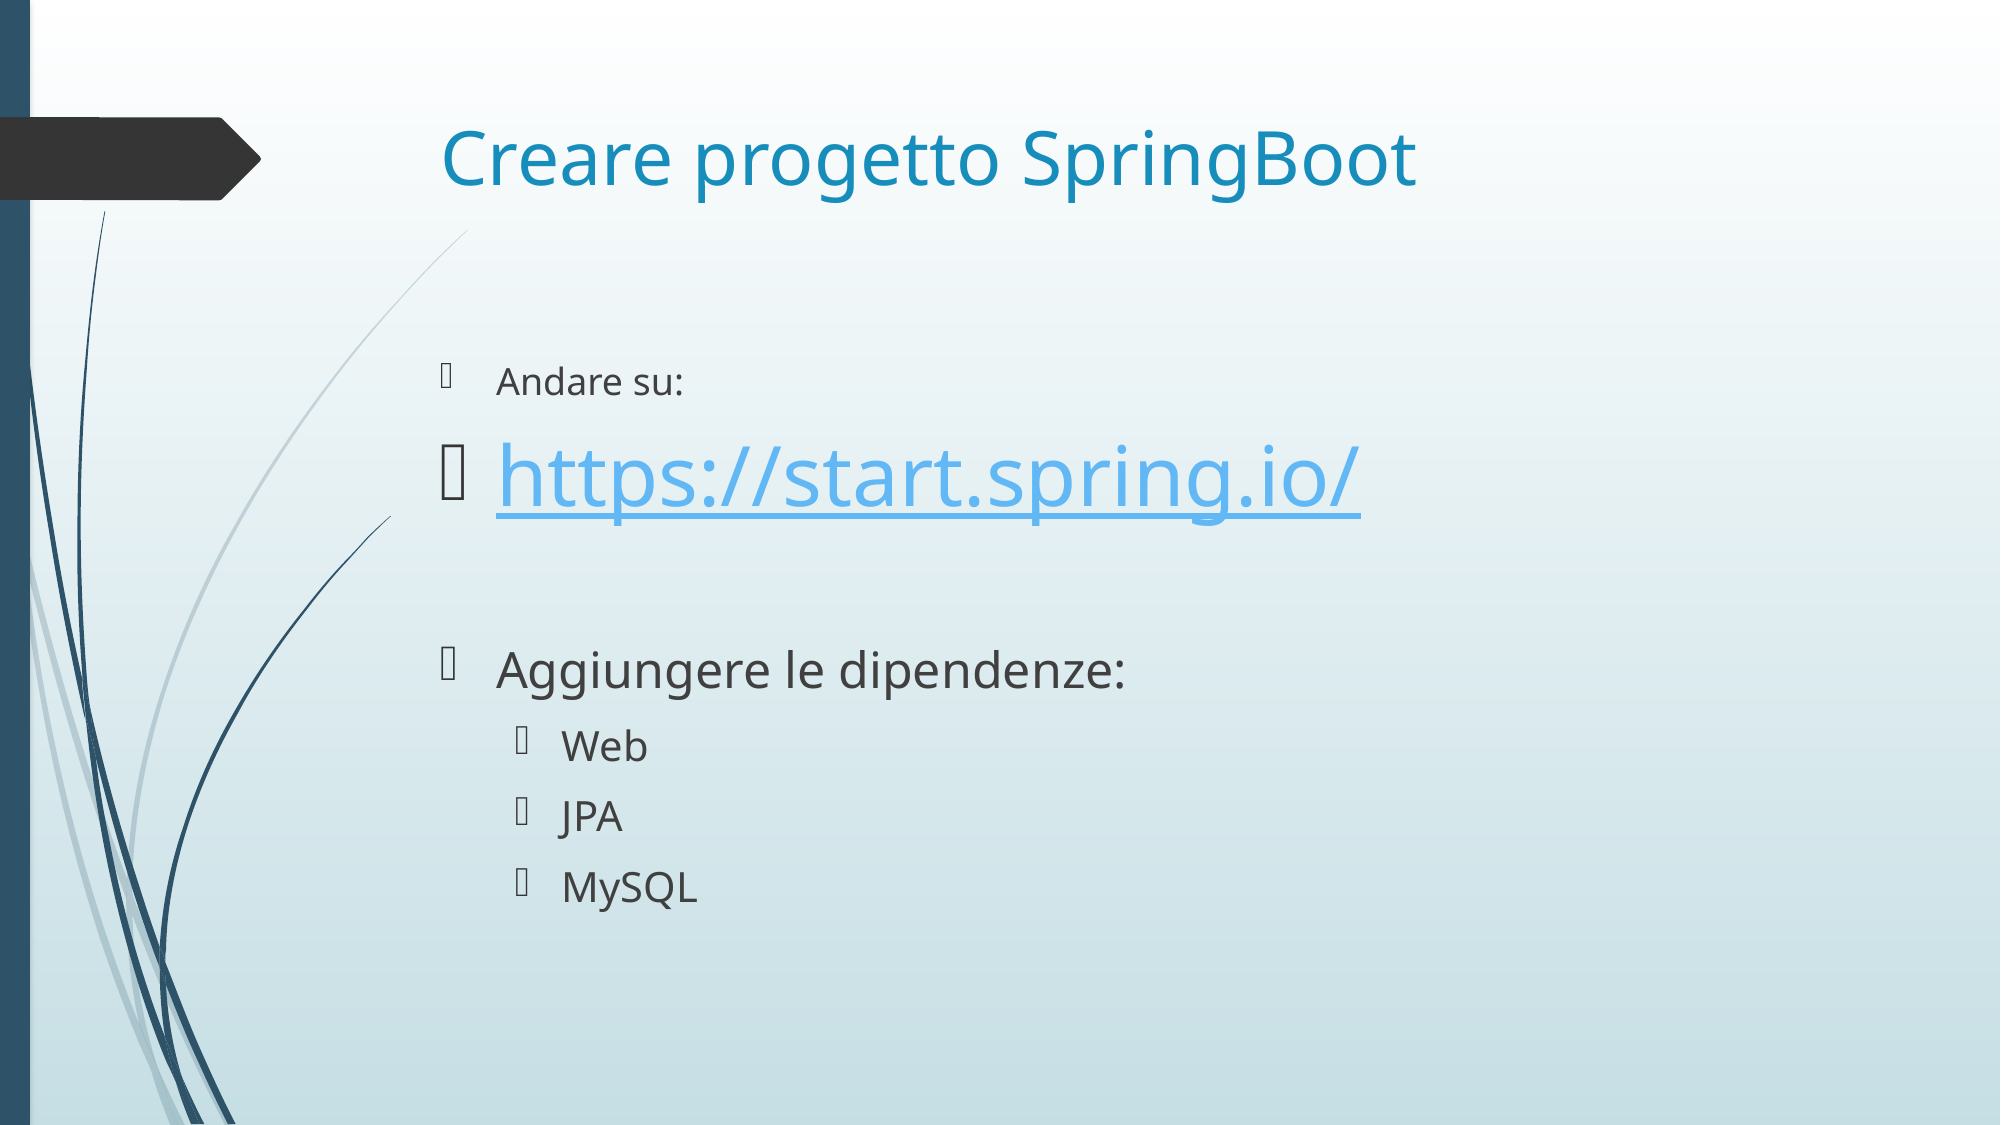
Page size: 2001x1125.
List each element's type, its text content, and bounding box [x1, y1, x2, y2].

title Creare progetto SpringBoot [425, 102, 1888, 313]
list Andare su: https://start.spring.io/ Aggiungere le dipendenze: Web JPA MySQL [424, 350, 1888, 970]
